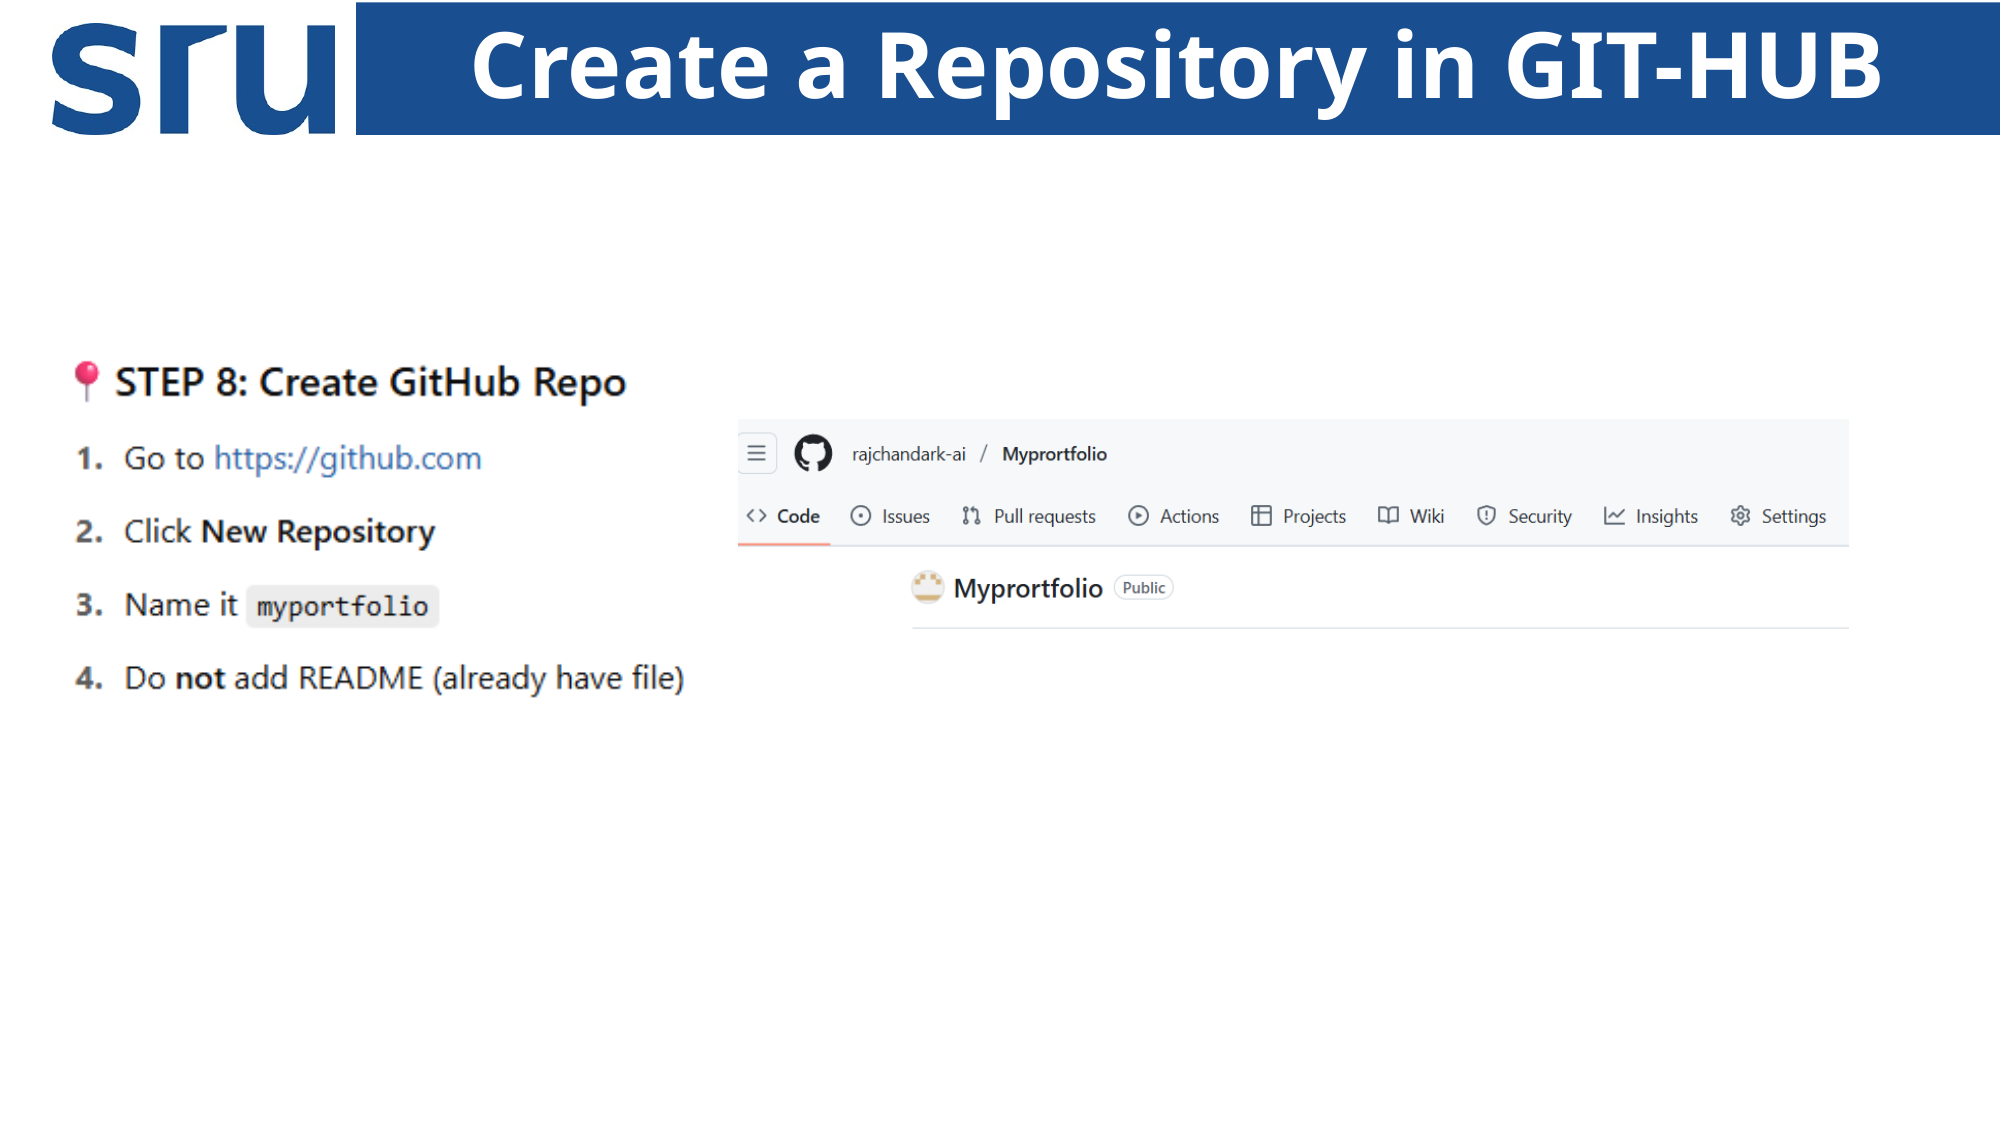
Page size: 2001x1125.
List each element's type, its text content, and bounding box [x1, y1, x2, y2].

title Create a Repository in GIT-HUB [356, 2, 2000, 135]
picture [737, 419, 1849, 638]
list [31, 315, 931, 786]
picture [52, 23, 335, 135]
